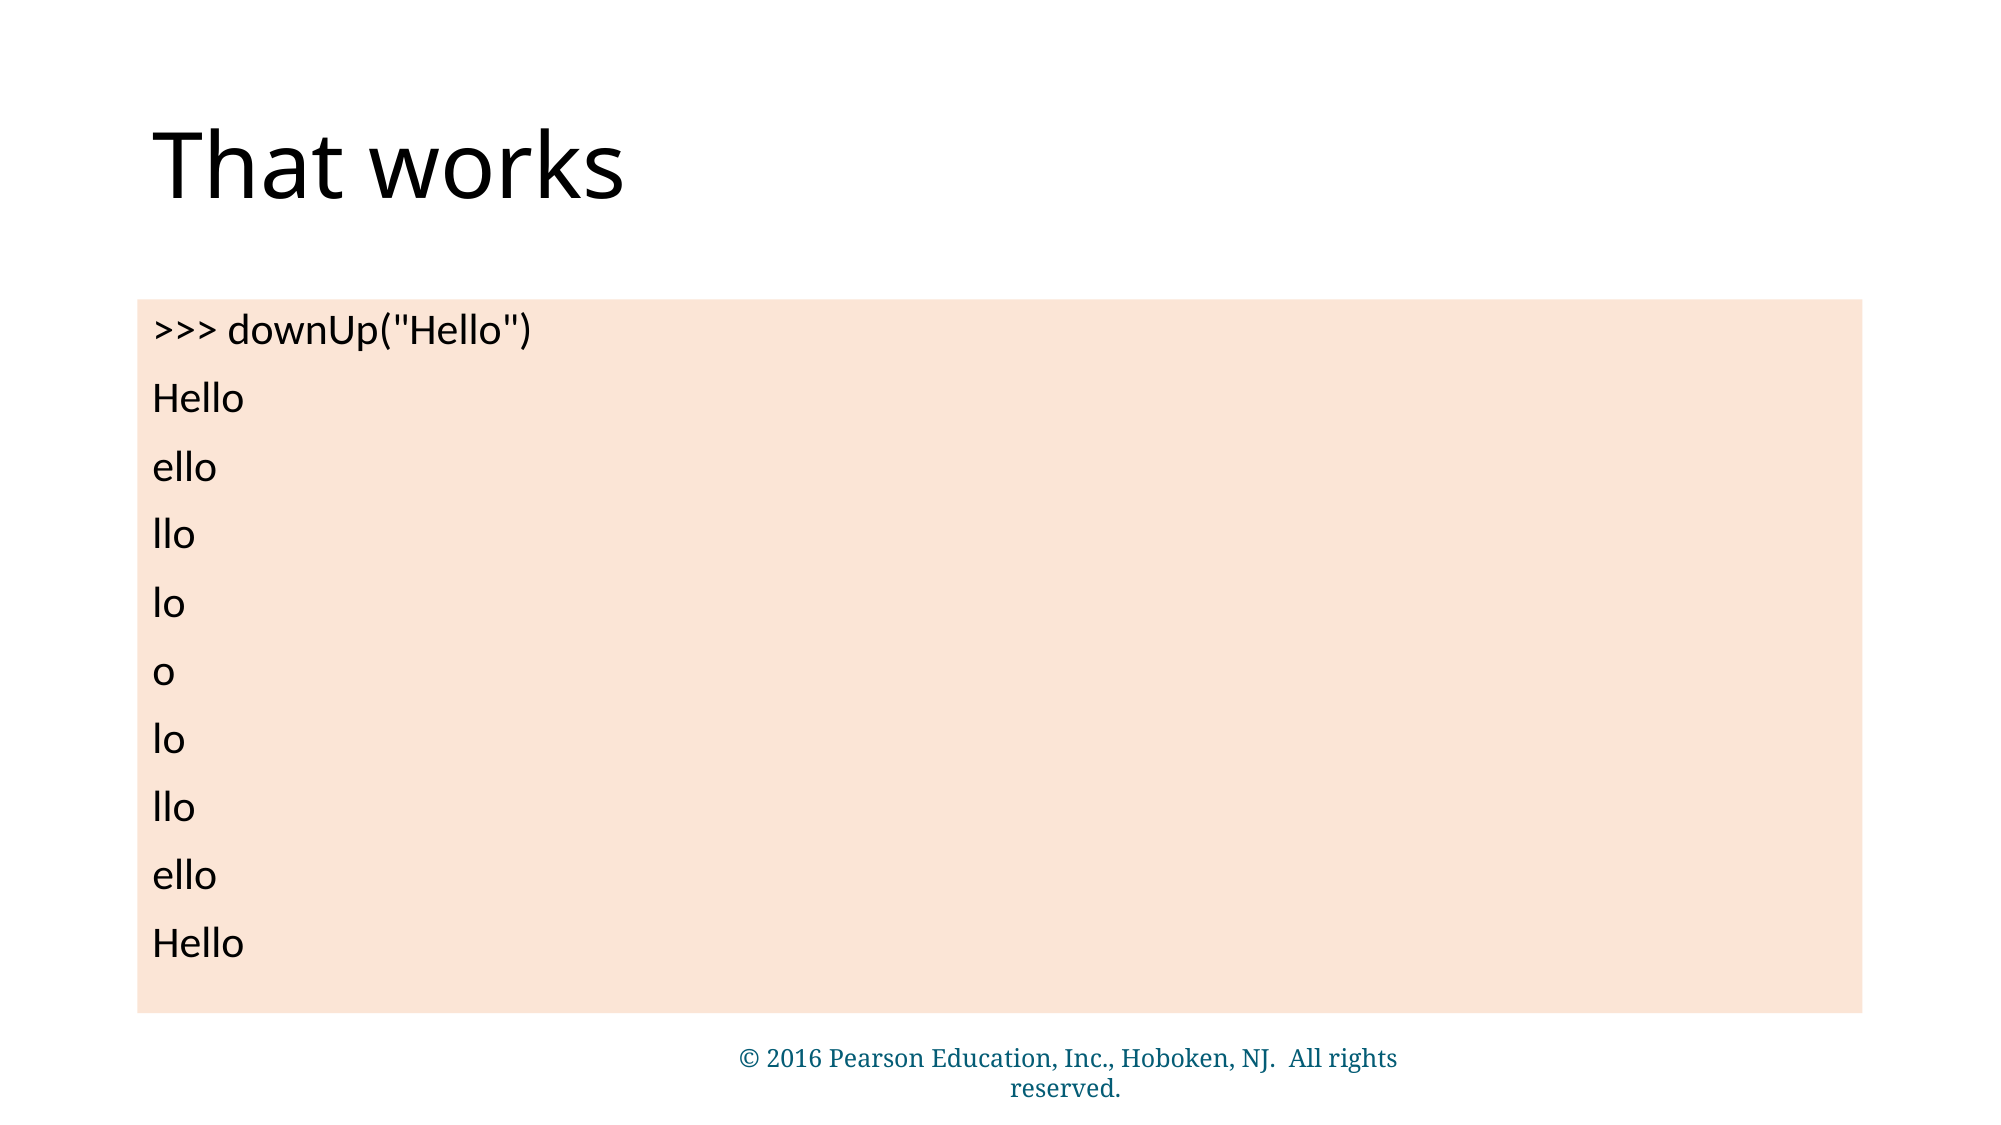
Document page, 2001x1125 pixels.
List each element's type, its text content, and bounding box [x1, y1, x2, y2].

list >>> downUp("Hello") Hello ello llo lo o lo llo ello Hello [137, 299, 1863, 1014]
title That works [137, 59, 1863, 278]
footer © 2016 Pearson Education, Inc., Hoboken, NJ. All rights reserved. [687, 1042, 1450, 1103]
